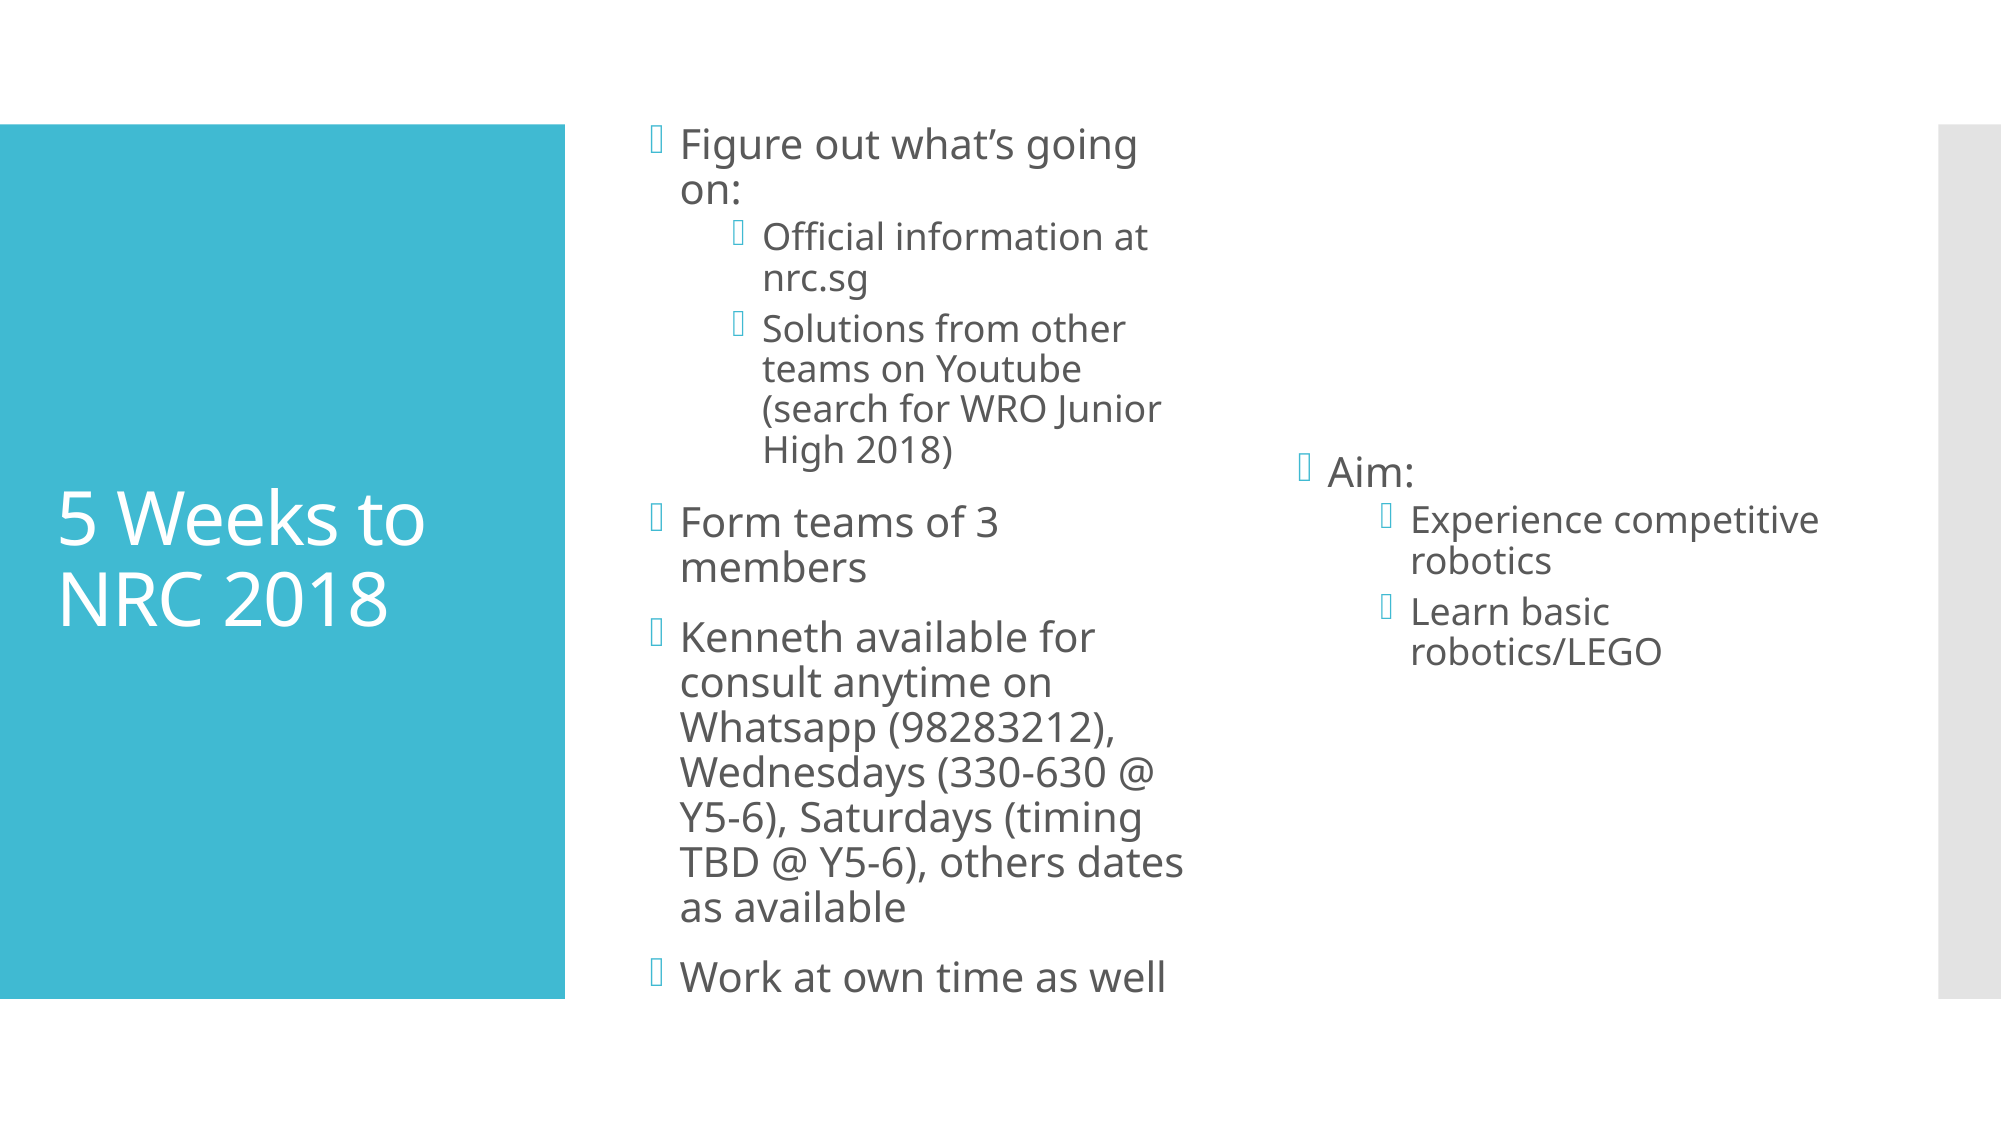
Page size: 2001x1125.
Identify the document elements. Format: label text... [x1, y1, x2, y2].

list Figure out what’s going on: Official information at nrc.sg Solutions from other teams on Youtube (search for WRO Junior High 2018) Form teams of 3 members Kenneth available for consult anytime on Whatsapp (98283212), Wednesdays (330-630 @ Y5-6), Saturdays (timing TBD @ Y5-6), others dates as available Work at own time as well [634, 142, 1205, 983]
title 5 Weeks to NRC 2018 [41, 184, 525, 940]
list Aim: Experience competitive robotics Learn basic robotics/LEGO [1282, 142, 1853, 983]
